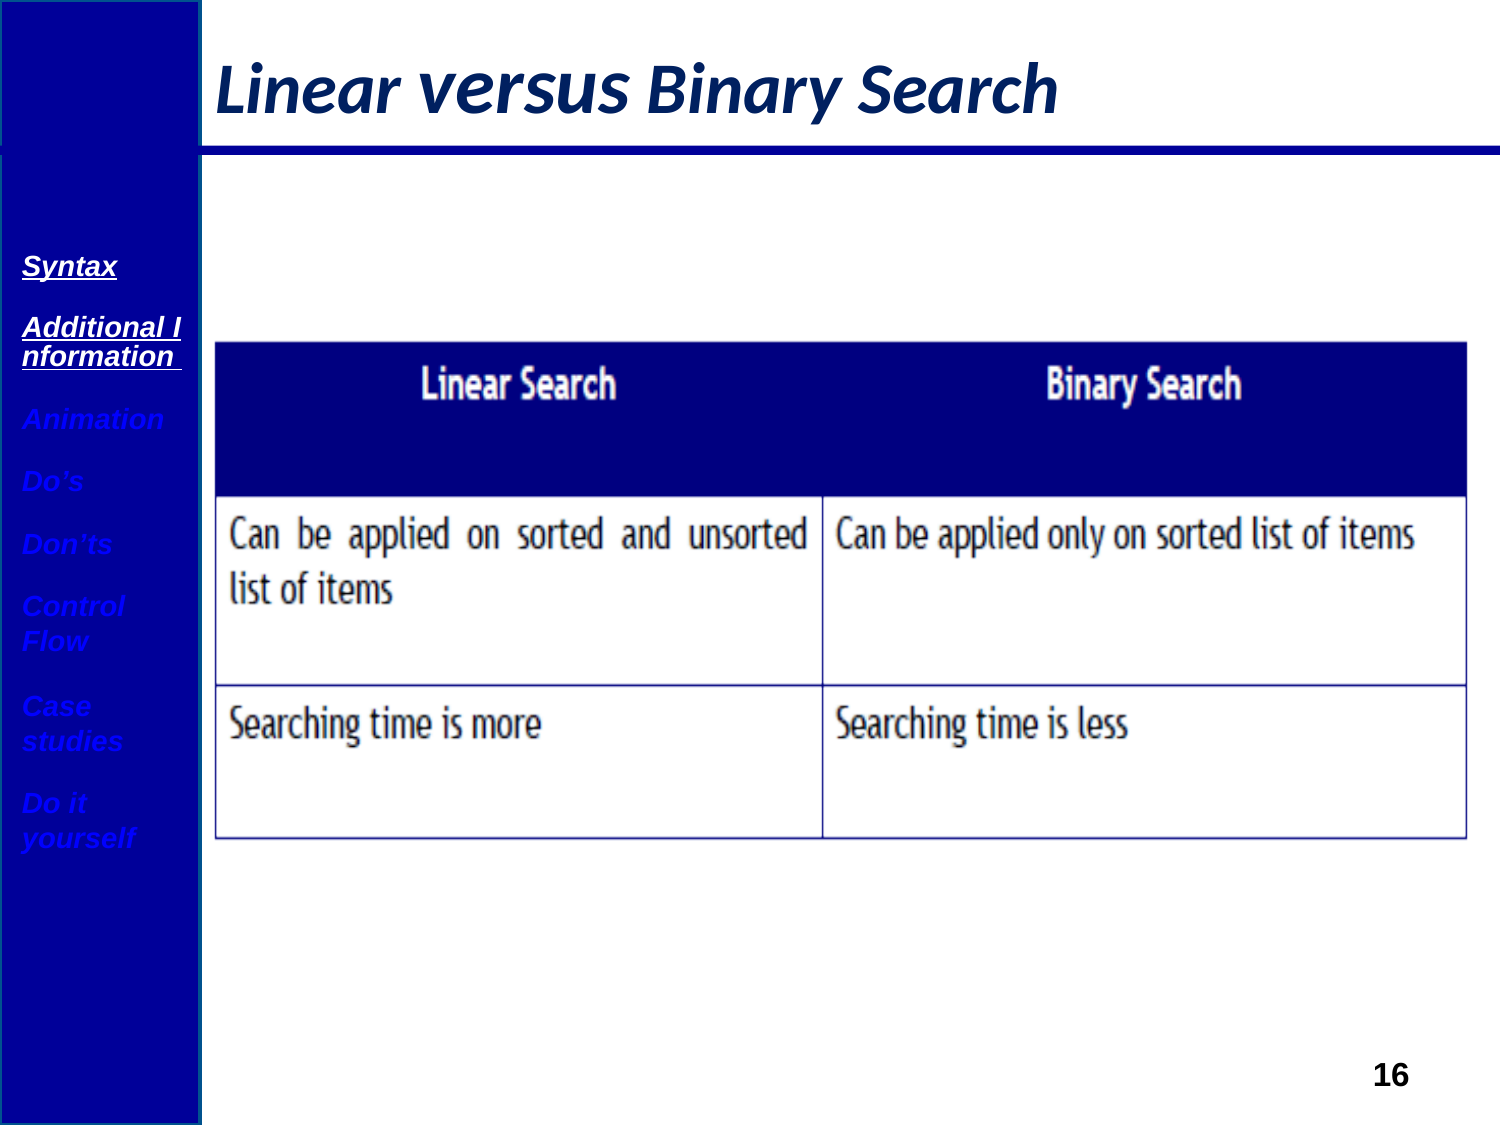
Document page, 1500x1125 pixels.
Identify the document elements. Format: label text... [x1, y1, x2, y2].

title Linear versus Binary Search [200, 24, 1375, 138]
slide_number 16 [1312, 1042, 1425, 1103]
text_box Syntax Additional Information Animation Do’s Don’ts Control Flow Case studies Do it yourself [0, 240, 213, 833]
picture [207, 324, 1474, 851]
